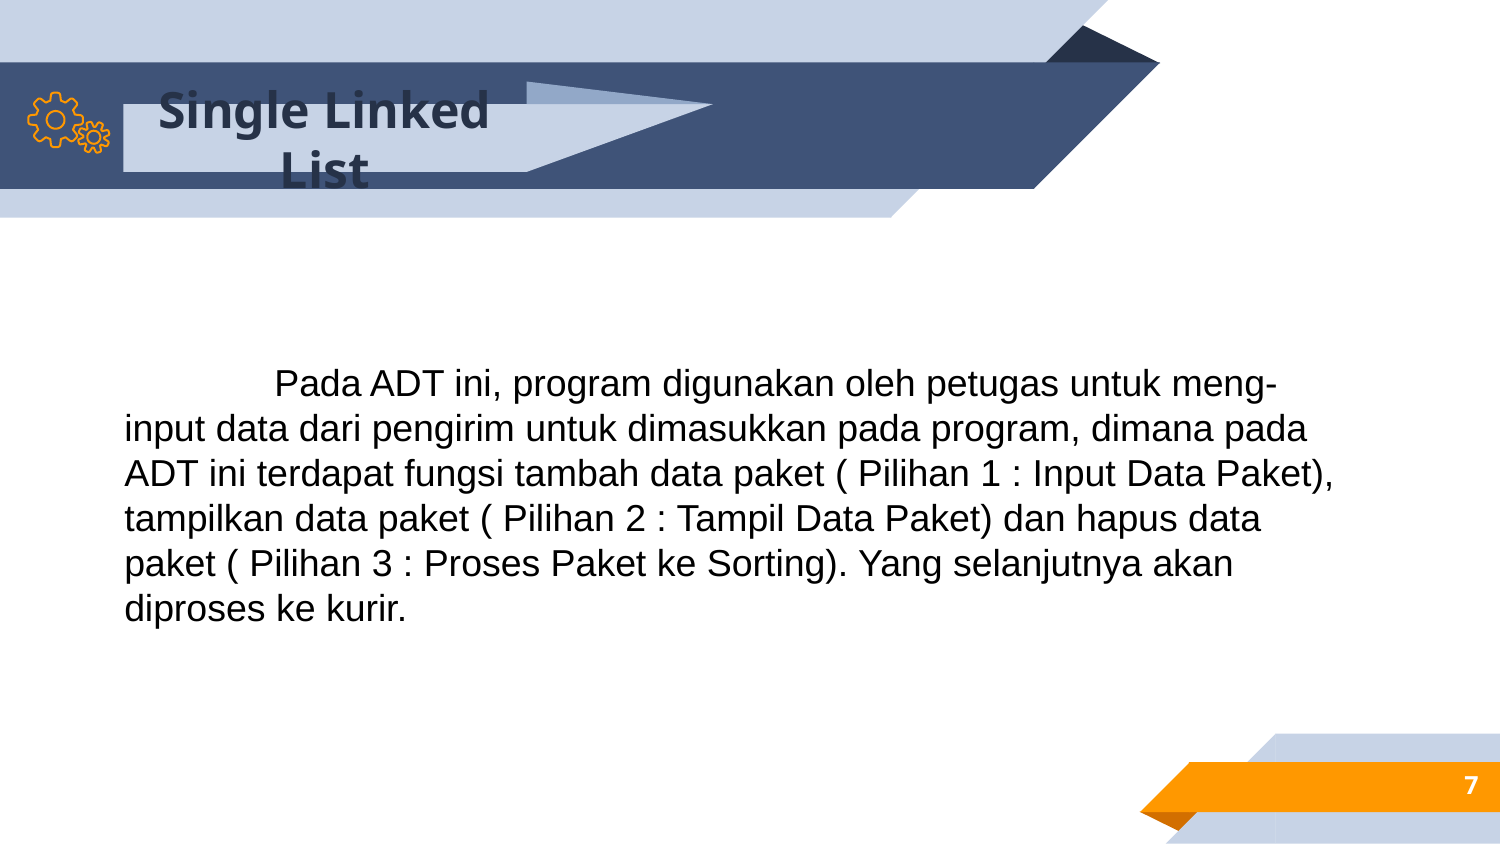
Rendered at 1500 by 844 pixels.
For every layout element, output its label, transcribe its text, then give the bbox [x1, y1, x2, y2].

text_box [123, 81, 714, 173]
text_box Pada ADT ini, program digunakan oleh petugas untuk meng-input data dari pengirim untuk dimasukkan pada program, dimana pada ADT ini terdapat fungsi tambah data paket ( Pilihan 1 : Input Data Paket), tampilkan data paket ( Pilihan 2 : Tampil Data Paket) dan hapus data paket ( Pilihan 3 : Proses Paket ke Sorting). Yang selanjutnya akan diproses ke kurir. [109, 270, 1355, 718]
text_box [28, 92, 110, 153]
slide_number 7 [1249, 760, 1494, 813]
